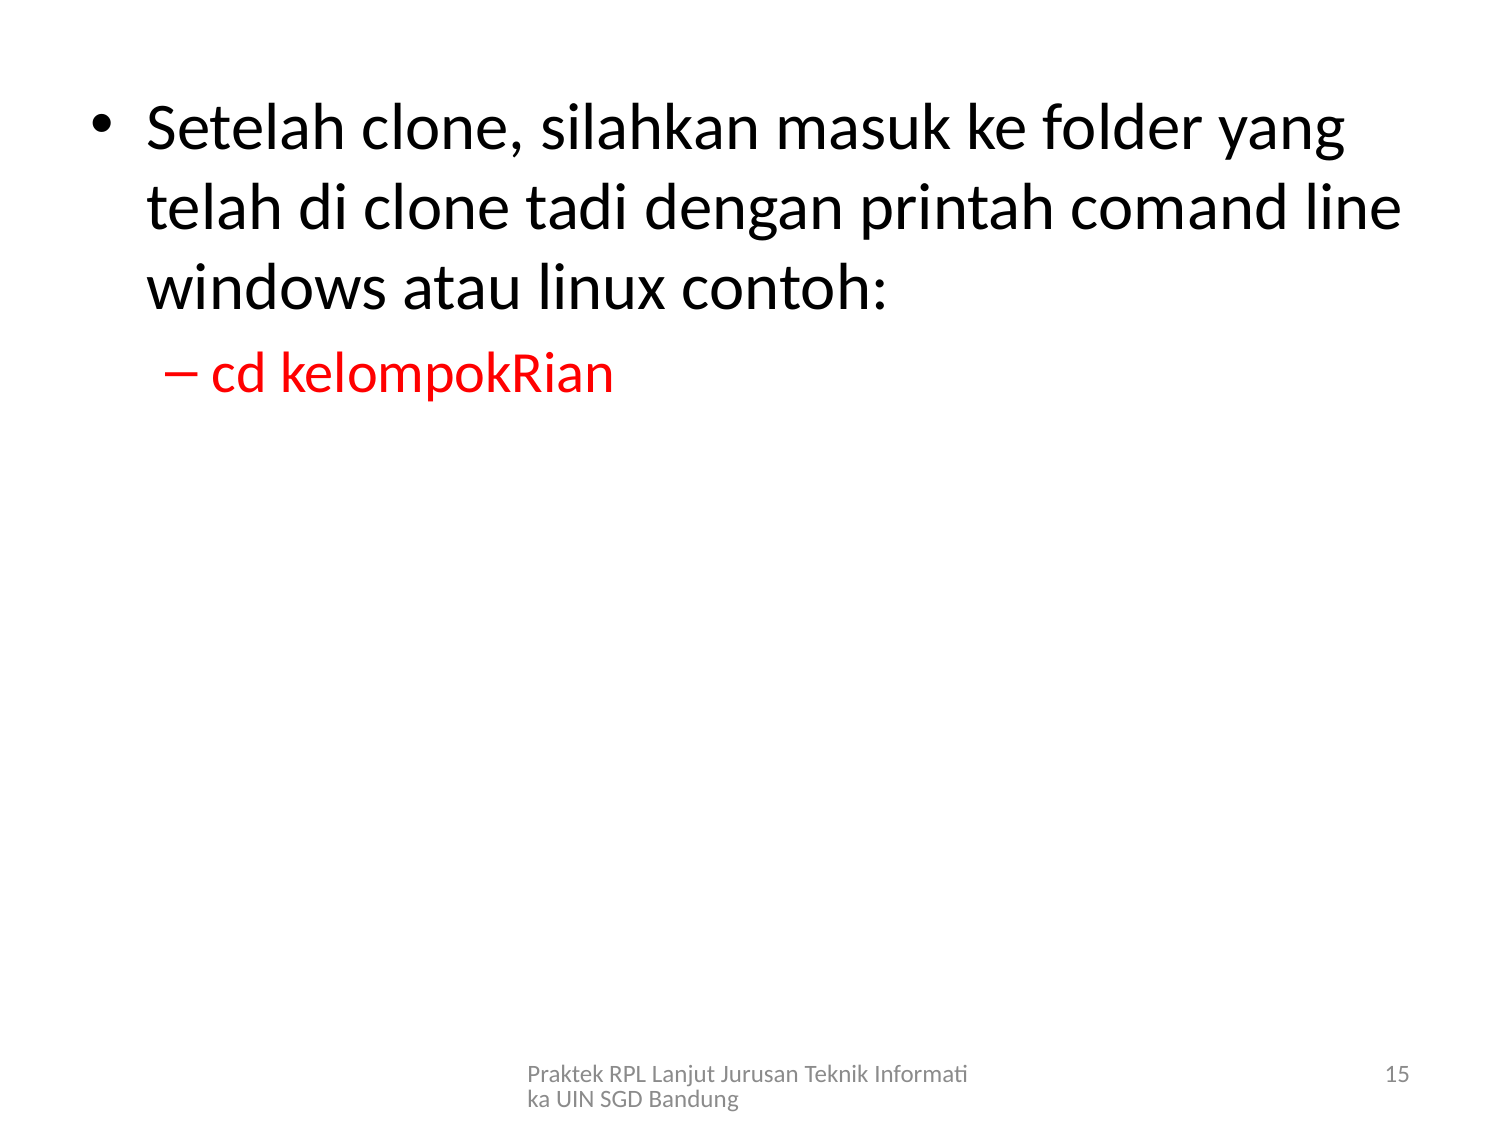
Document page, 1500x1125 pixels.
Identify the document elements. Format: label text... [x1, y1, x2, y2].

slide_number 15 [1074, 1042, 1425, 1103]
list Setelah clone, silahkan masuk ke folder yang telah di clone tadi dengan printah comand line windows atau linux contoh: cd kelompokRian [75, 75, 1425, 1005]
footer Praktek RPL Lanjut Jurusan Teknik Informatika UIN SGD Bandung [512, 1042, 988, 1103]
